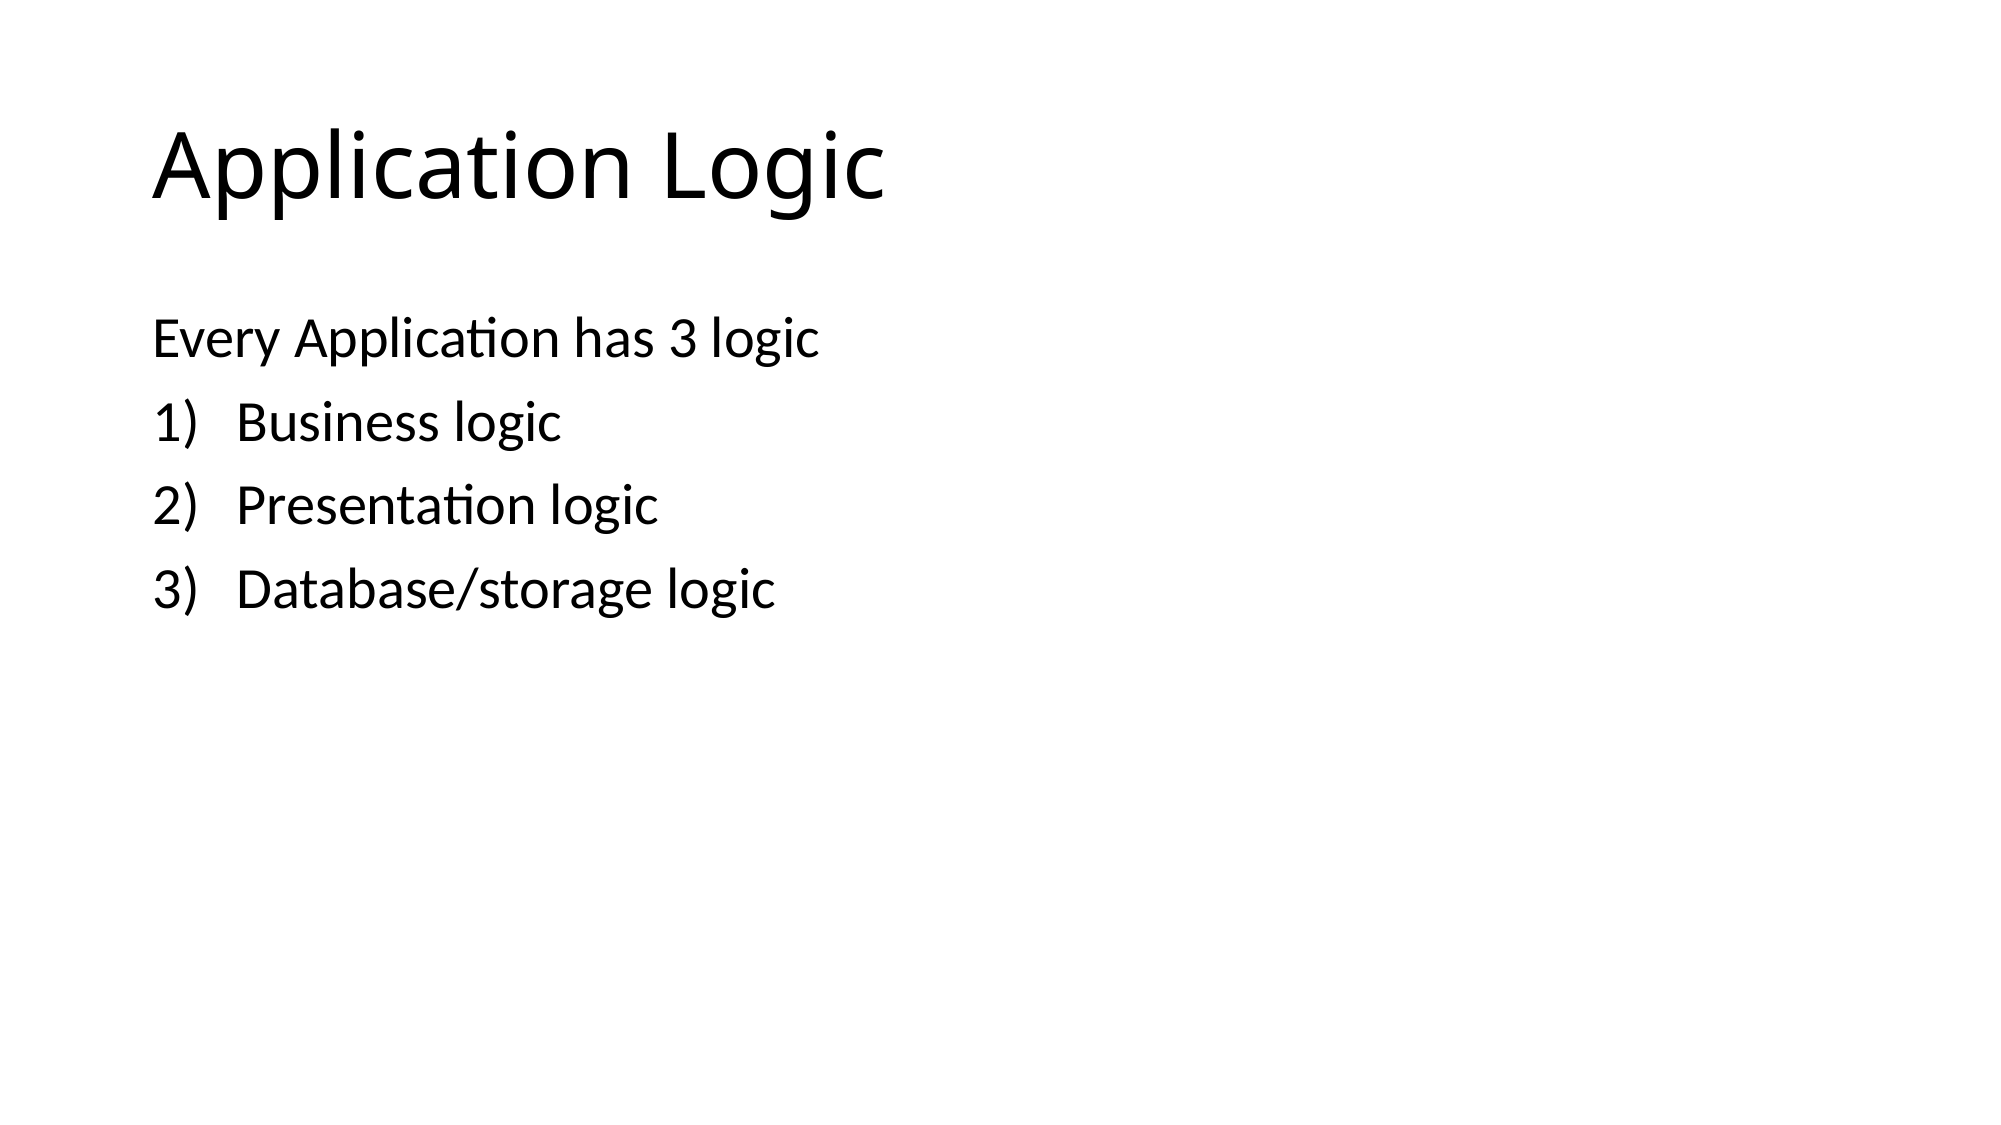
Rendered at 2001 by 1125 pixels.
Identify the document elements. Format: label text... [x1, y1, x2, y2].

title Application Logic [137, 59, 1863, 278]
list Every Application has 3 logic Business logic Presentation logic Database/storage logic [137, 299, 1863, 1014]
